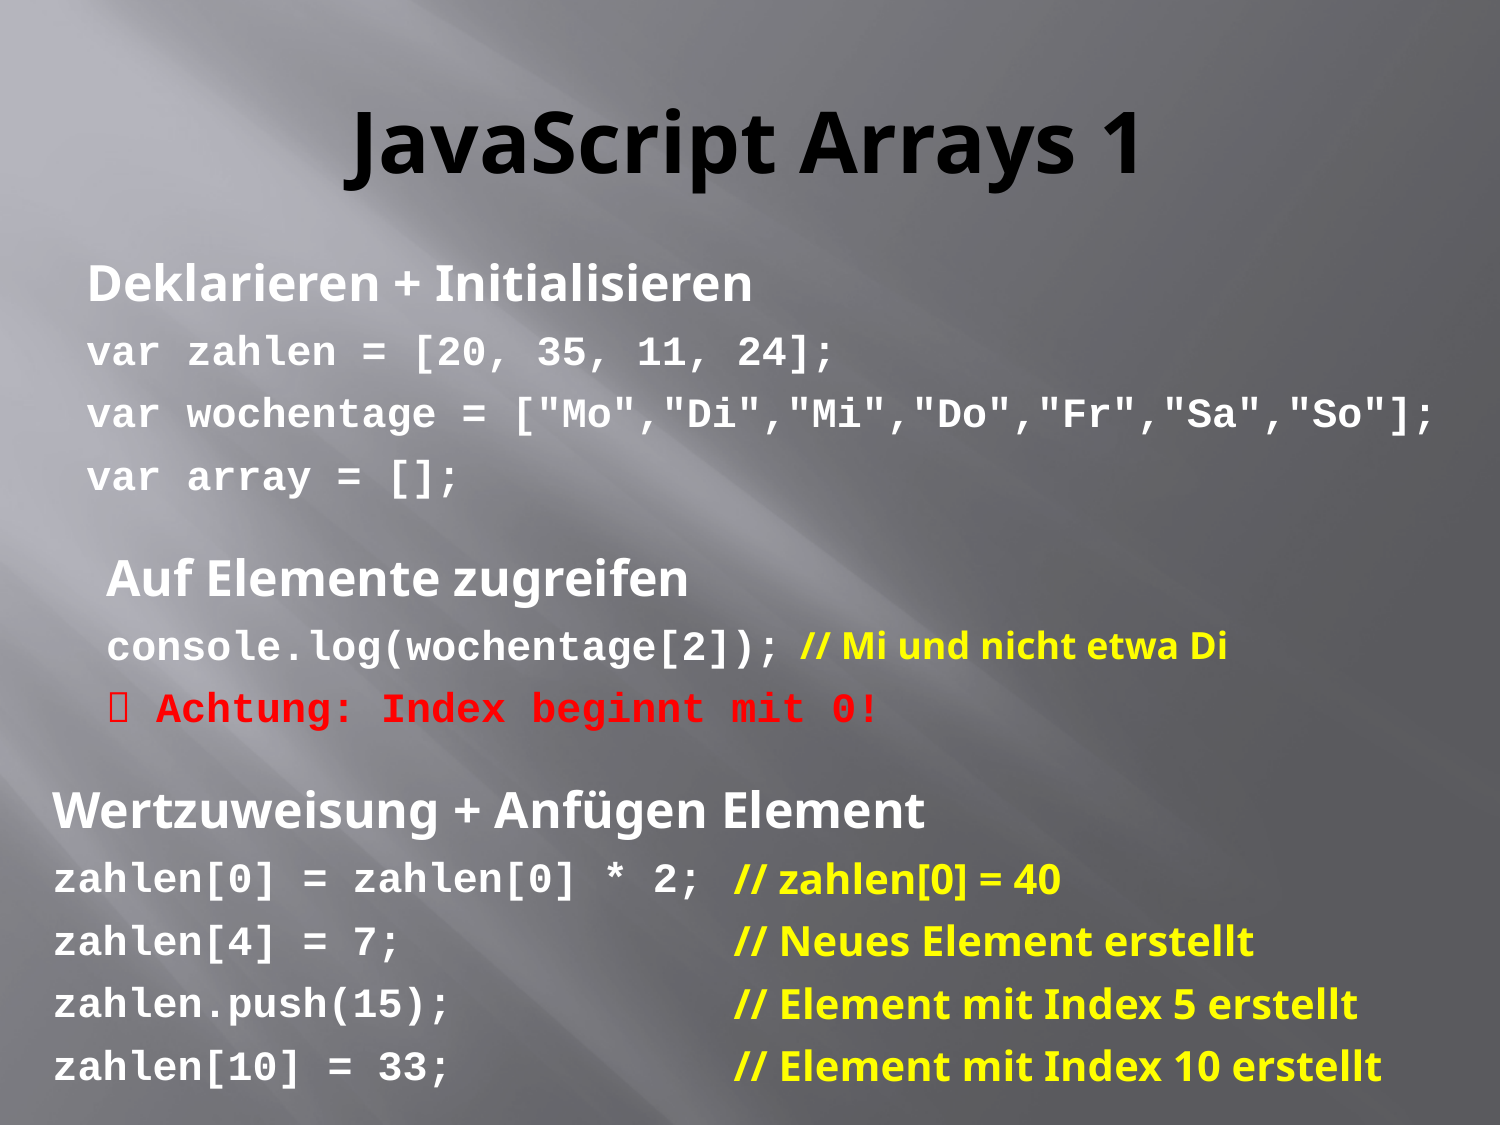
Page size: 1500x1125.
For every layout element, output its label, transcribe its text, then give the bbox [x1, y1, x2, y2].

text_box Wertzuweisung + Anfügen Element zahlen[0] = zahlen[0] * 2; zahlen[4] = 7; zahlen.push(15); zahlen[10] = 33; [37, 771, 942, 1096]
text_box Deklarieren + Initialisieren var zahlen = [20, 35, 11, 24]; var wochentage = ["Mo","Di","Mi","Do","Fr","Sa","So"]; var array = []; [71, 243, 1452, 506]
title JavaScript Arrays 1 [75, 45, 1425, 233]
text_box // zahlen[0] = 40 // Neues Element erstellt // Element mit Index 5 erstellt // Element mit Index 10 erstellt [718, 845, 1398, 1098]
text_box Auf Elemente zugreifen console.log(wochentage[2]);  Achtung: Index beginnt mit 0! [91, 538, 897, 739]
text_box // Mi und nicht etwa Di [785, 614, 1244, 675]
